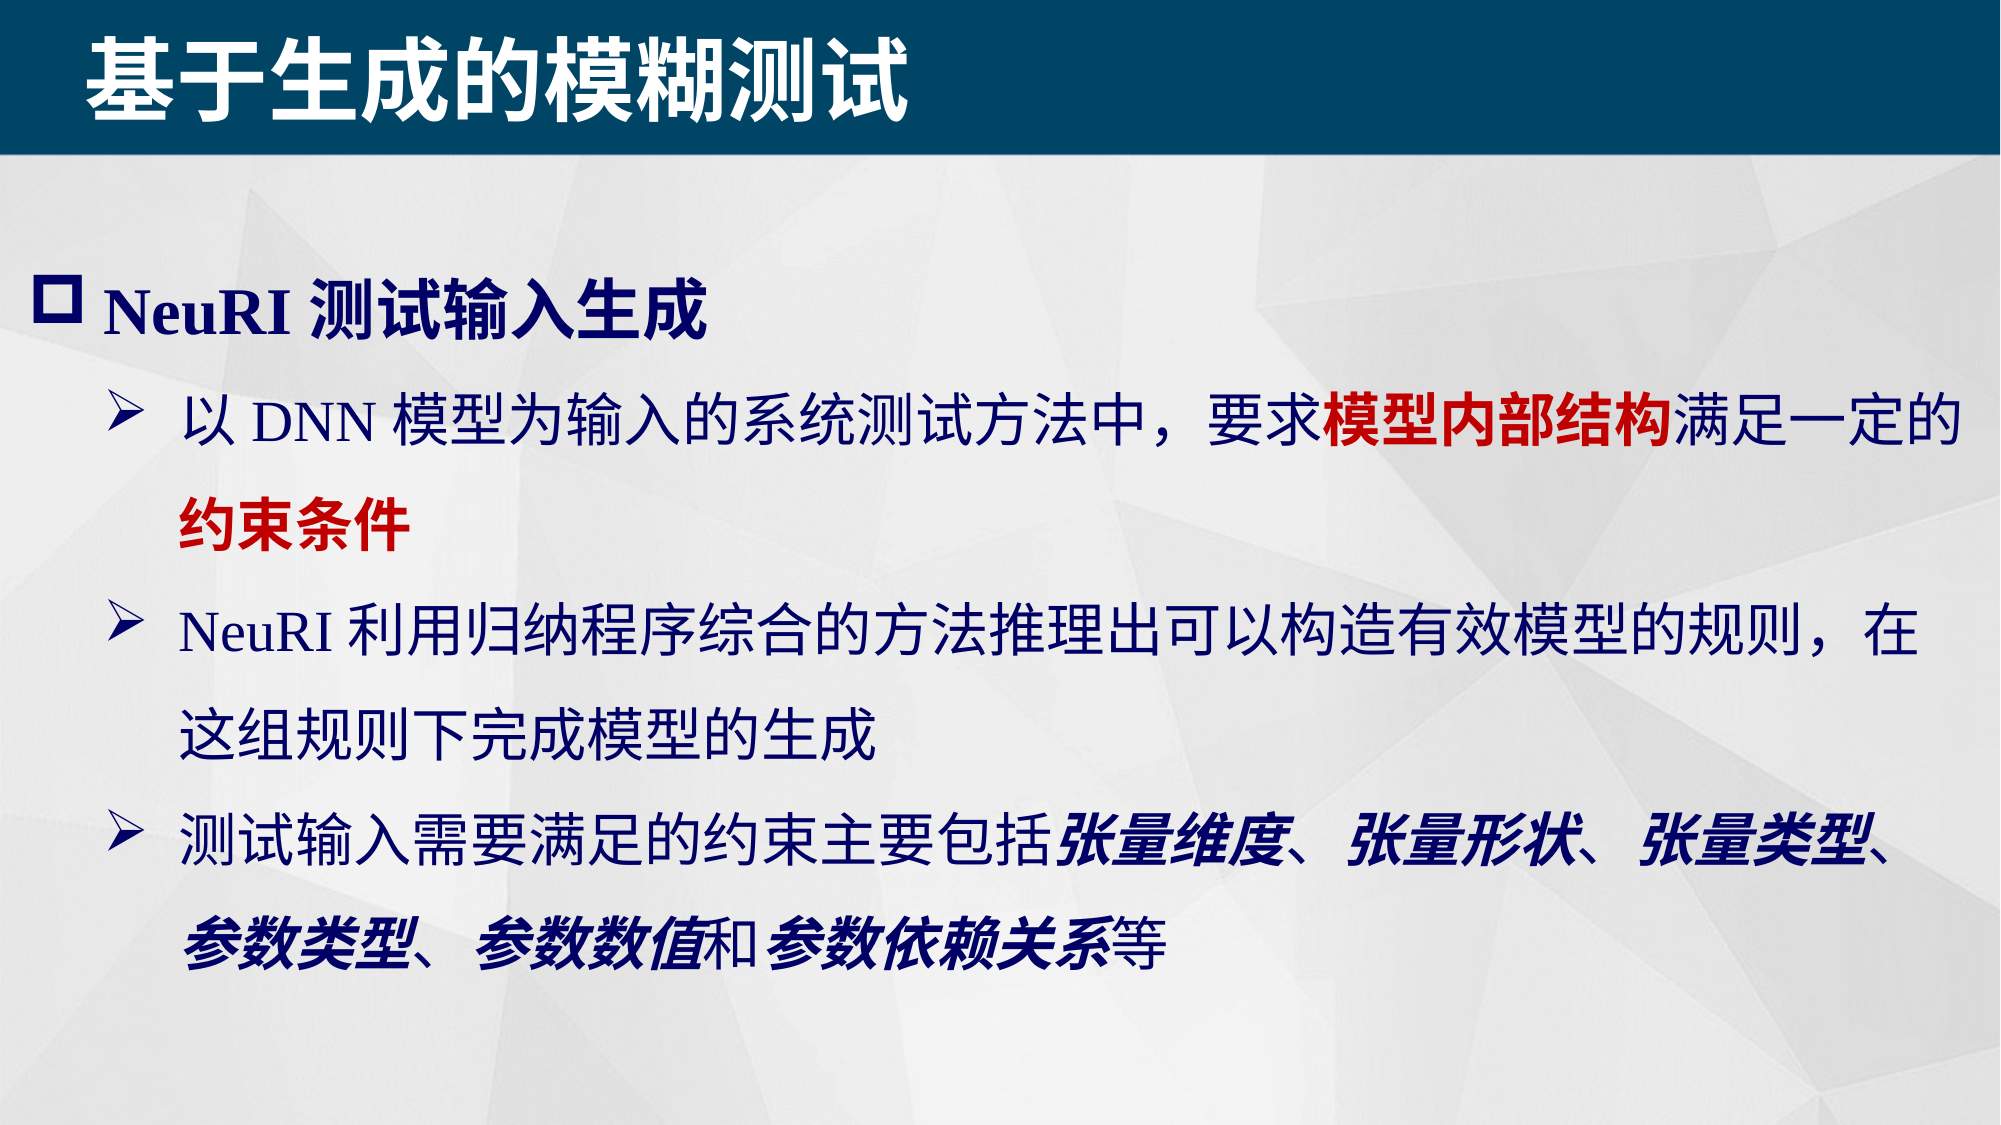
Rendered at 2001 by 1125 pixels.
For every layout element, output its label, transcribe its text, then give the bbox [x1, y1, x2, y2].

text_box NeuRI测试输入生成 以DNN模型为输入的系统测试方法中，要求模型内部结构满足一定的约束条件 NeuRI利用归纳程序综合的方法推理出可以构造有效模型的规则，在这组规则下完成模型的生成 测试输入需要满足的约束主要包括张量维度、张量形状、张量类型、参数类型、参数数值和参数依赖关系等 [13, 180, 1989, 985]
text_box 基于生成的模糊测试 [70, 15, 1326, 140]
picture [0, 155, 2001, 1125]
